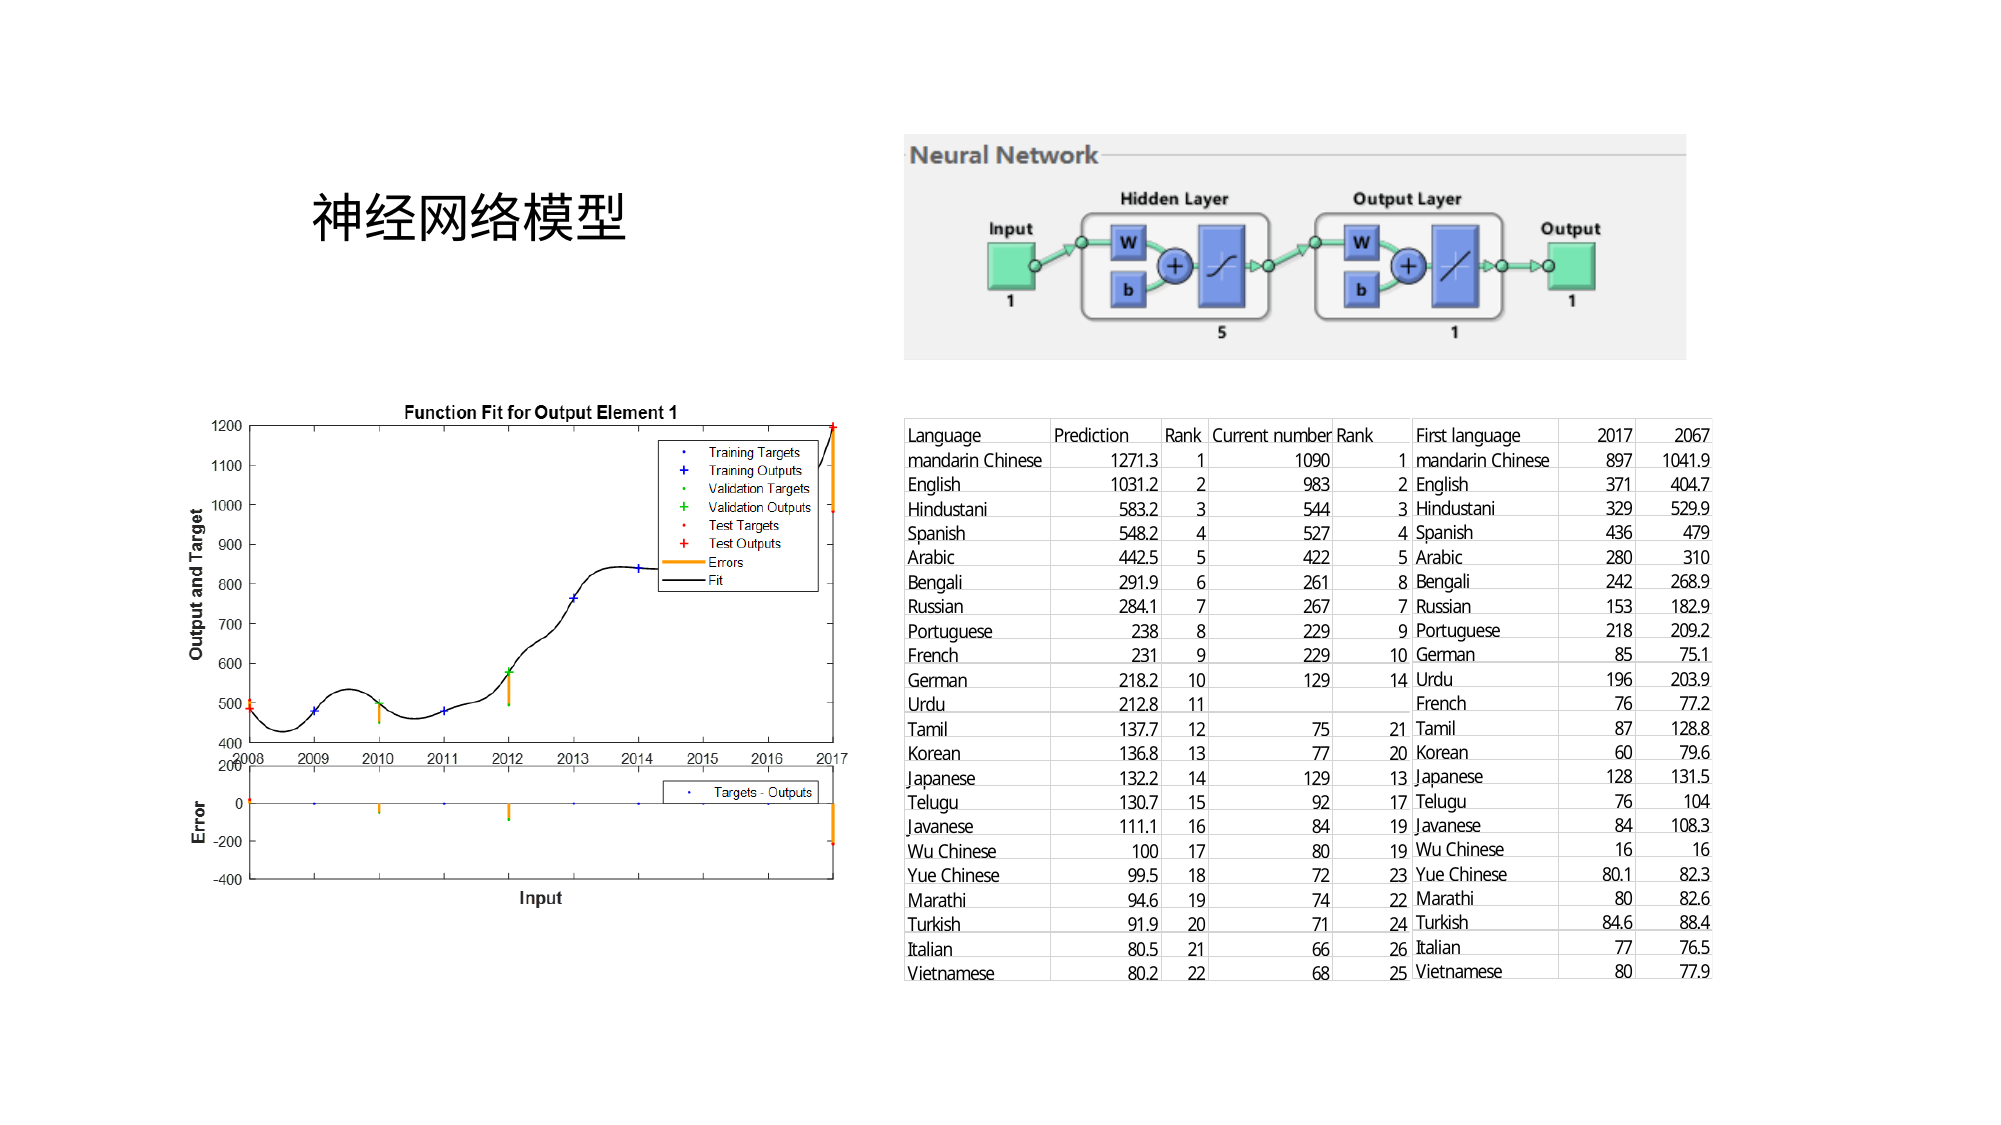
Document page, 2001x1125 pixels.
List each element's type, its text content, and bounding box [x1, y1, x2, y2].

picture [903, 134, 1687, 360]
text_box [903, 417, 1714, 982]
picture [151, 383, 904, 941]
title 神经网络模型 [122, 184, 818, 257]
